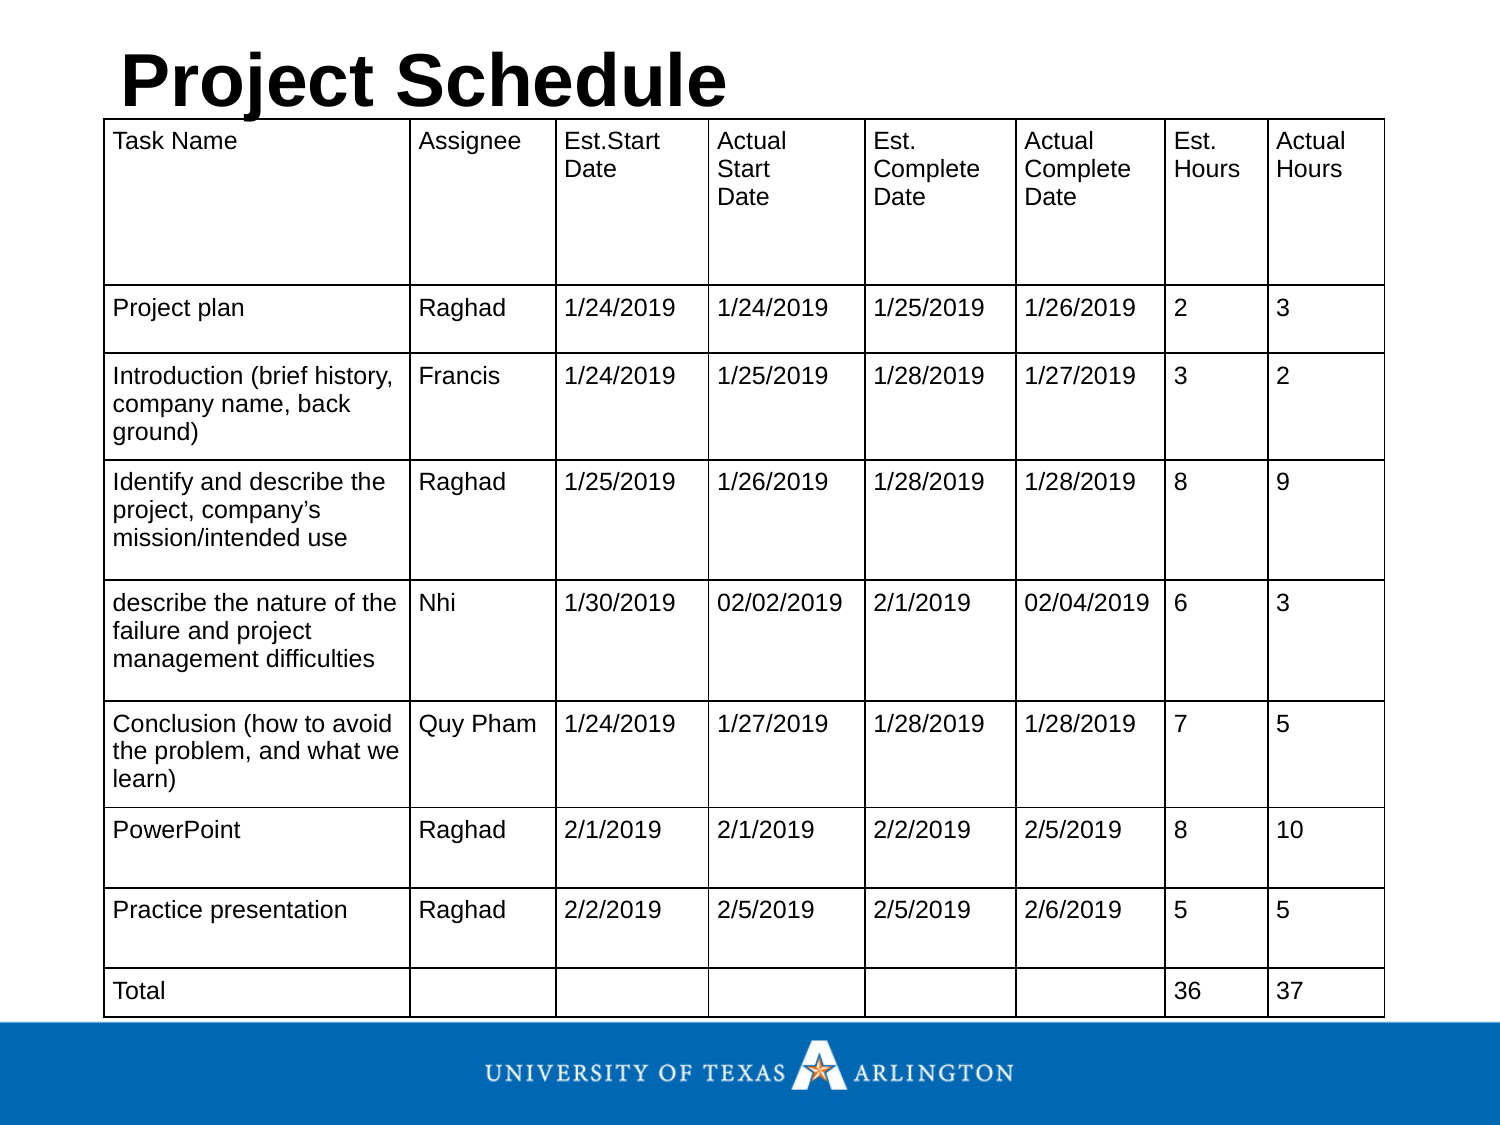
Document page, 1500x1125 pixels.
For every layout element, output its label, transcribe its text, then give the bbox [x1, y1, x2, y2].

table_cell Quy Pham [411, 702, 555, 807]
table_cell 1/28/2019 [866, 461, 1015, 579]
table_cell [709, 969, 864, 1016]
table_cell Raghad [411, 808, 555, 887]
table_cell describe the nature of the failure and project management difficulties [105, 581, 409, 700]
text_box Project Schedule [105, 23, 1183, 118]
table_cell 7 [1166, 702, 1267, 807]
table_cell 1/28/2019 [866, 702, 1015, 807]
table_cell 1/28/2019 [866, 354, 1015, 459]
table_cell 1/25/2019 [709, 354, 864, 459]
table_cell 5 [1166, 889, 1267, 967]
table_cell 2/5/2019 [866, 889, 1015, 967]
table_cell Introduction (brief history, company name, back ground) [105, 354, 409, 459]
table_cell 2/1/2019 [557, 808, 708, 887]
table_cell 1/27/2019 [1017, 354, 1164, 459]
table_cell [1017, 969, 1164, 1016]
table_cell 6 [1166, 581, 1267, 700]
table_cell Raghad [411, 286, 555, 352]
table_cell 2 [1166, 286, 1267, 352]
table_cell 2/5/2019 [709, 889, 864, 967]
table_cell 02/02/2019 [709, 581, 864, 700]
table_cell 02/04/2019 [1017, 581, 1164, 700]
table_header Actual Complete Date [1017, 120, 1164, 284]
table_cell 3 [1269, 286, 1384, 352]
table_header Est.Start Date [557, 120, 708, 284]
table_cell Project plan [105, 286, 409, 352]
table_cell 2/6/2019 [1017, 889, 1164, 967]
table_cell 5 [1269, 702, 1384, 807]
table_cell 1/25/2019 [866, 286, 1015, 352]
table_header Est. Complete Date [866, 120, 1015, 284]
table_cell Conclusion (how to avoid the problem, and what we learn) [105, 702, 409, 807]
table_cell 2/1/2019 [709, 808, 864, 887]
table_cell 1/24/2019 [709, 286, 864, 352]
table_cell 3 [1166, 354, 1267, 459]
table_cell 2/2/2019 [866, 808, 1015, 887]
table_cell [411, 969, 555, 1016]
table_cell Identify and describe the project, company’s mission/intended use [105, 461, 409, 579]
table_cell 2 [1269, 354, 1384, 459]
table_cell 1/28/2019 [1017, 702, 1164, 807]
picture [0, 0, 1500, 1125]
table_cell PowerPoint [105, 808, 409, 887]
table_cell Raghad [411, 461, 555, 579]
table_cell 37 [1269, 969, 1384, 1016]
table_cell Raghad [411, 889, 555, 967]
table_header Assignee [411, 120, 555, 284]
table_cell 8 [1166, 808, 1267, 887]
table_cell 1/28/2019 [1017, 461, 1164, 579]
table_cell 8 [1166, 461, 1267, 579]
table_header Est. Hours [1166, 120, 1267, 284]
table_header Actual Hours [1269, 120, 1384, 284]
table_cell 1/27/2019 [709, 702, 864, 807]
table_cell 1/25/2019 [557, 461, 708, 579]
table_cell 2/1/2019 [866, 581, 1015, 700]
table_cell Total [105, 969, 409, 1016]
table_cell Francis [411, 354, 555, 459]
table_cell Practice presentation [105, 889, 409, 967]
table_cell 36 [1166, 969, 1267, 1016]
table_header Task Name [105, 120, 409, 284]
table_cell [557, 969, 708, 1016]
table_cell 2/5/2019 [1017, 808, 1164, 887]
table_header Actual Start Date [709, 120, 864, 284]
table_cell 1/26/2019 [709, 461, 864, 579]
table_cell 1/24/2019 [557, 286, 708, 352]
table_cell 1/24/2019 [557, 354, 708, 459]
table_cell 10 [1269, 808, 1384, 887]
table_cell 3 [1269, 581, 1384, 700]
table_cell [866, 969, 1015, 1016]
table_cell 1/30/2019 [557, 581, 708, 700]
table_cell 9 [1269, 461, 1384, 579]
table_cell 1/24/2019 [557, 702, 708, 807]
table_cell Nhi [411, 581, 555, 700]
table_cell 1/26/2019 [1017, 286, 1164, 352]
table_cell 2/2/2019 [557, 889, 708, 967]
table_cell 5 [1269, 889, 1384, 967]
